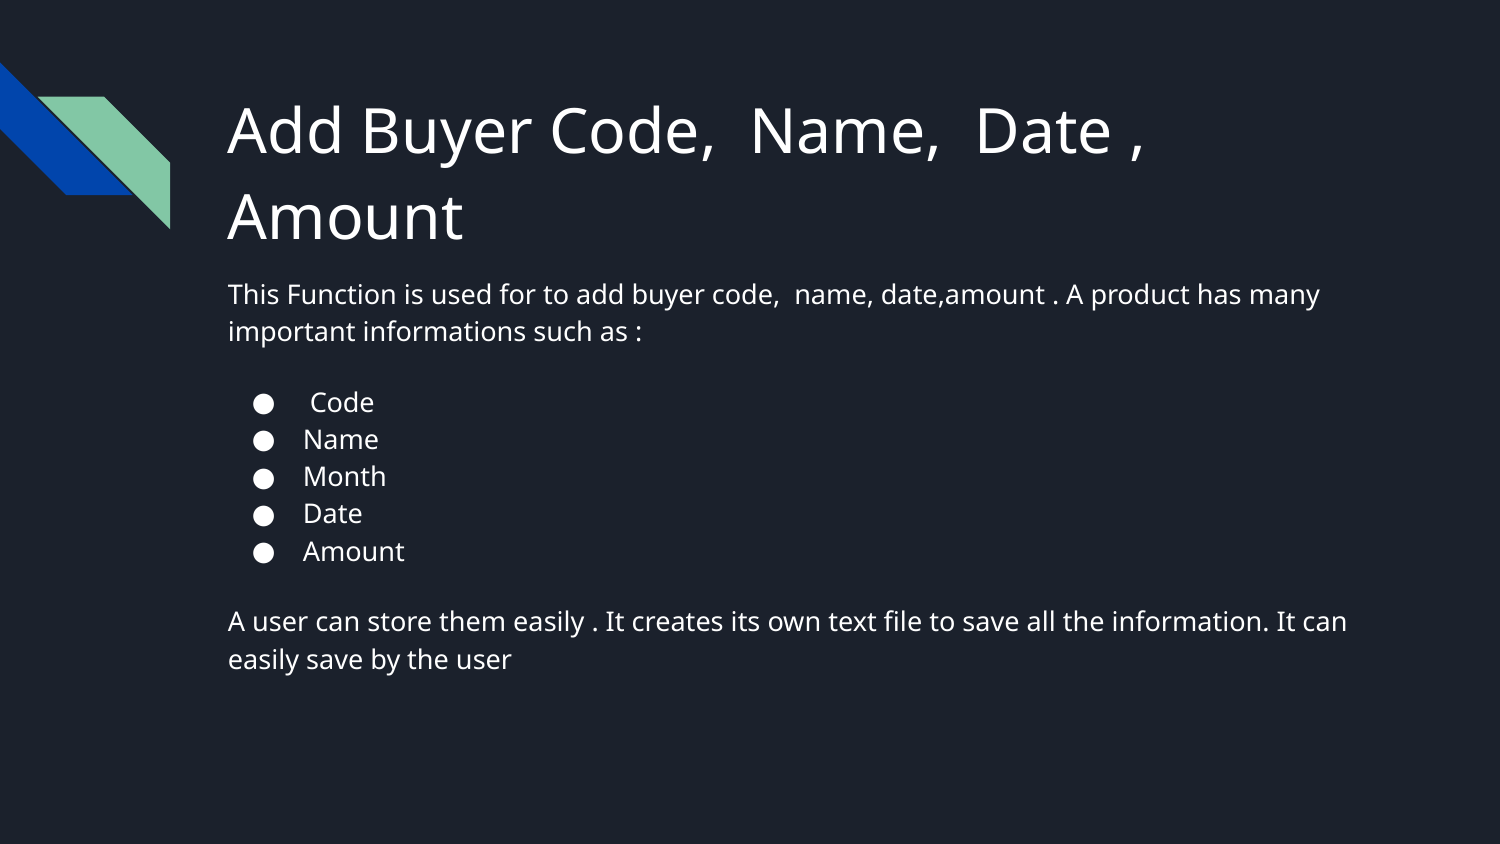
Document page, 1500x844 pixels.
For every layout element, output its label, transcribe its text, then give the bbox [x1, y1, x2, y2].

list This Function is used for to add buyer code, name, date,amount . A product has many important informations such as : Code Name Month Date Amount A user can store them easily . It creates its own text file to save all the information. It can easily save by the user [212, 257, 1368, 735]
title Add Buyer Code, Name, Date , Amount [212, 64, 1368, 215]
